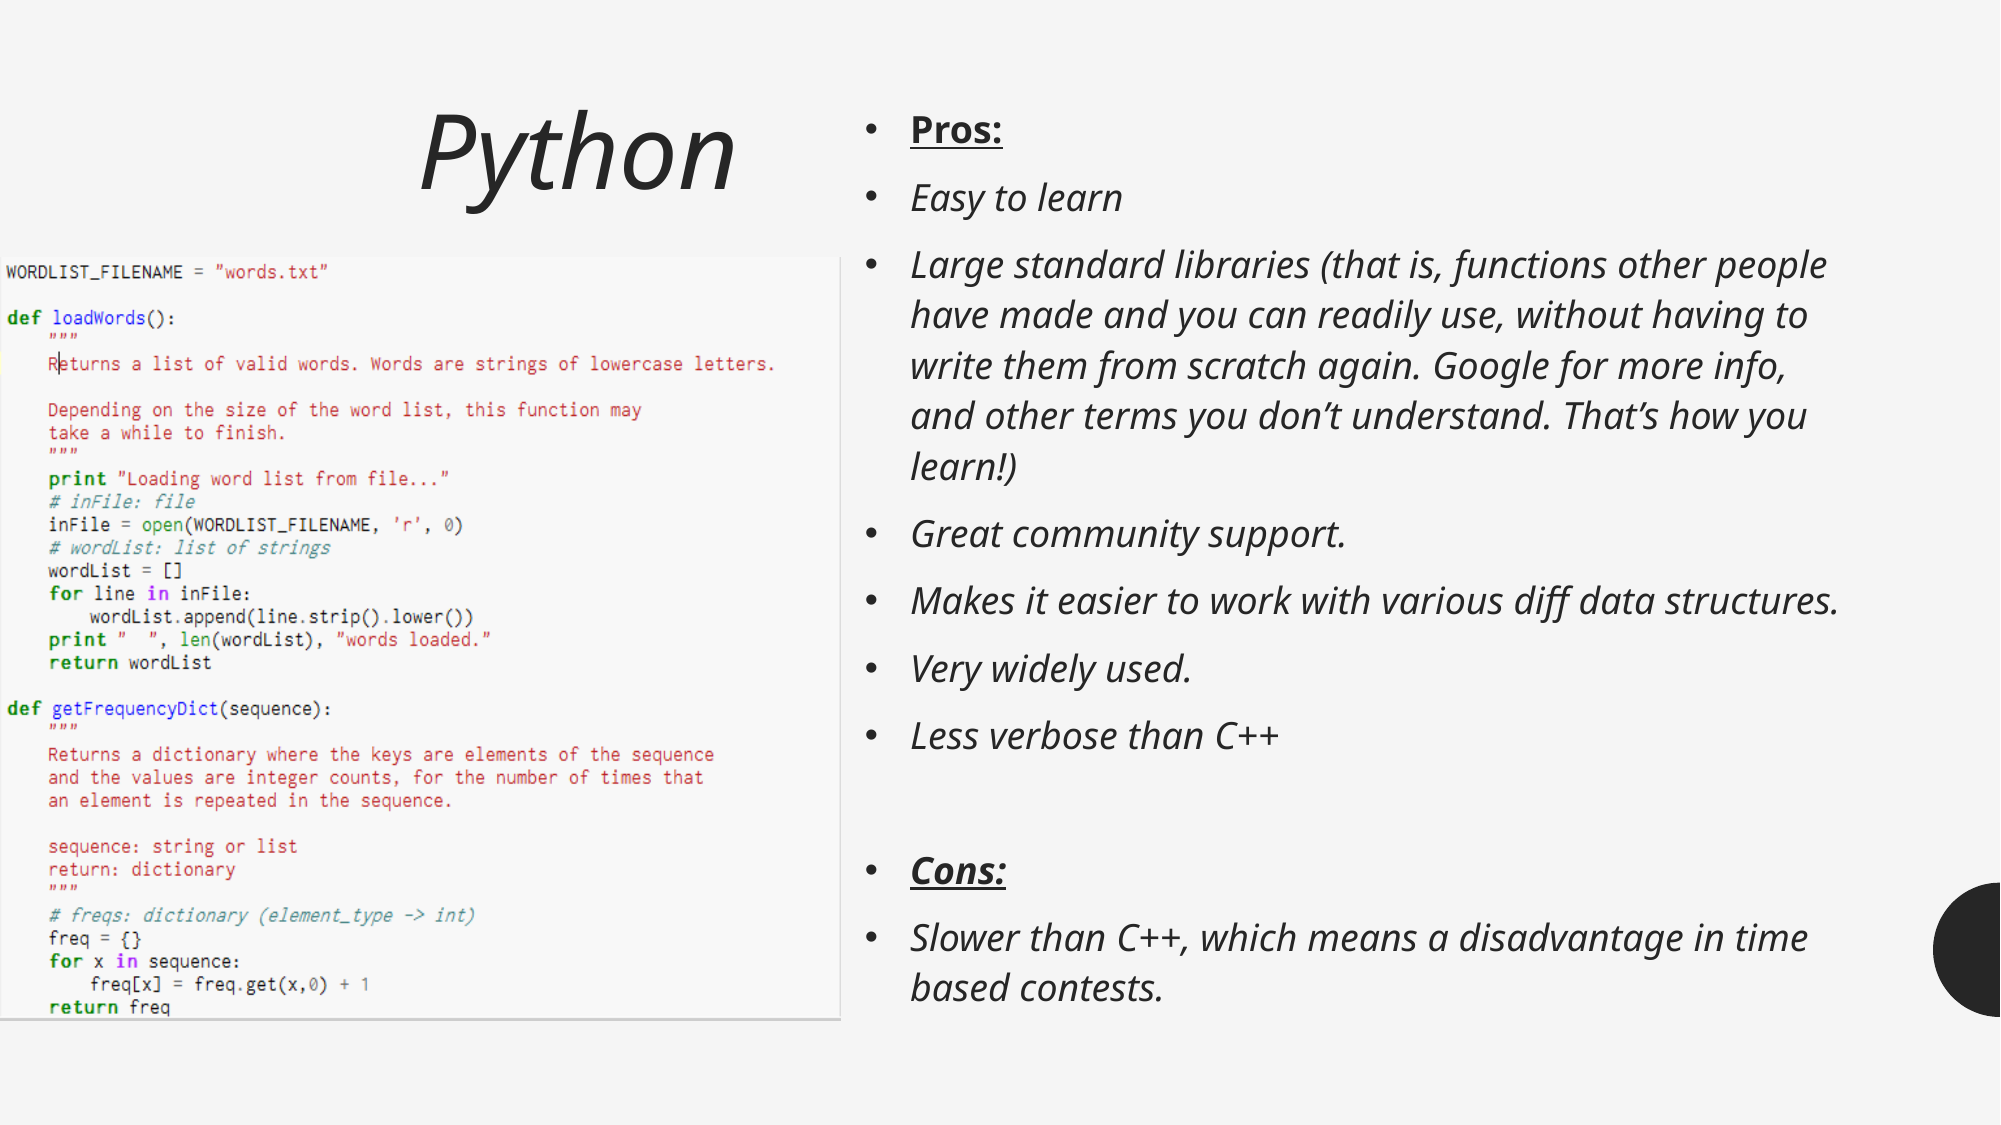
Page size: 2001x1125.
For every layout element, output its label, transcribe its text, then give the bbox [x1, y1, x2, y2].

list Pros: Easy to learn Large standard libraries (that is, functions other people have made and you can readily use, without having to write them from scratch again. Google for more info, and other terms you don’t understand. That’s how you learn!) Great community support. Makes it easier to work with various diff data structures. Very widely used. Less verbose than C++ Cons: Slower than C++, which means a disadvantage in time based contests. [849, 93, 1875, 1022]
picture [0, 257, 841, 1022]
title Python [125, 91, 754, 257]
